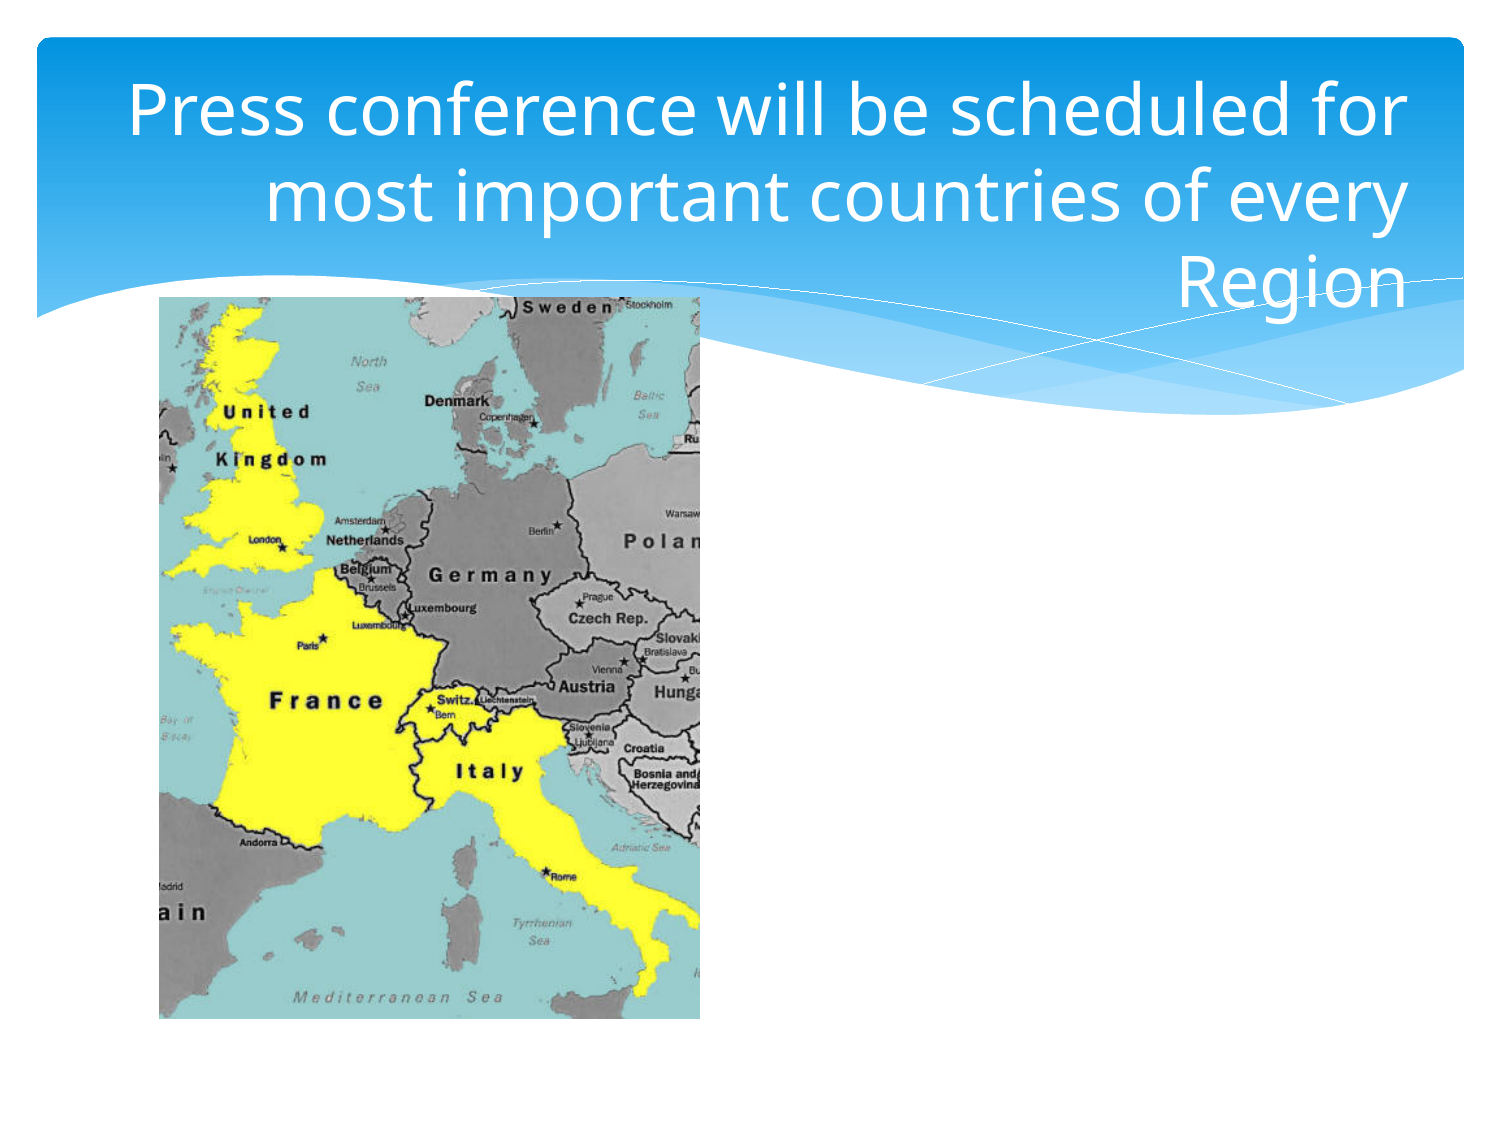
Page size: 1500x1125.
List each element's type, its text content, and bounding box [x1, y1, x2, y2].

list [159, 296, 701, 1019]
title Press conference will be scheduled for most important countries of every Region [75, 55, 1425, 331]
